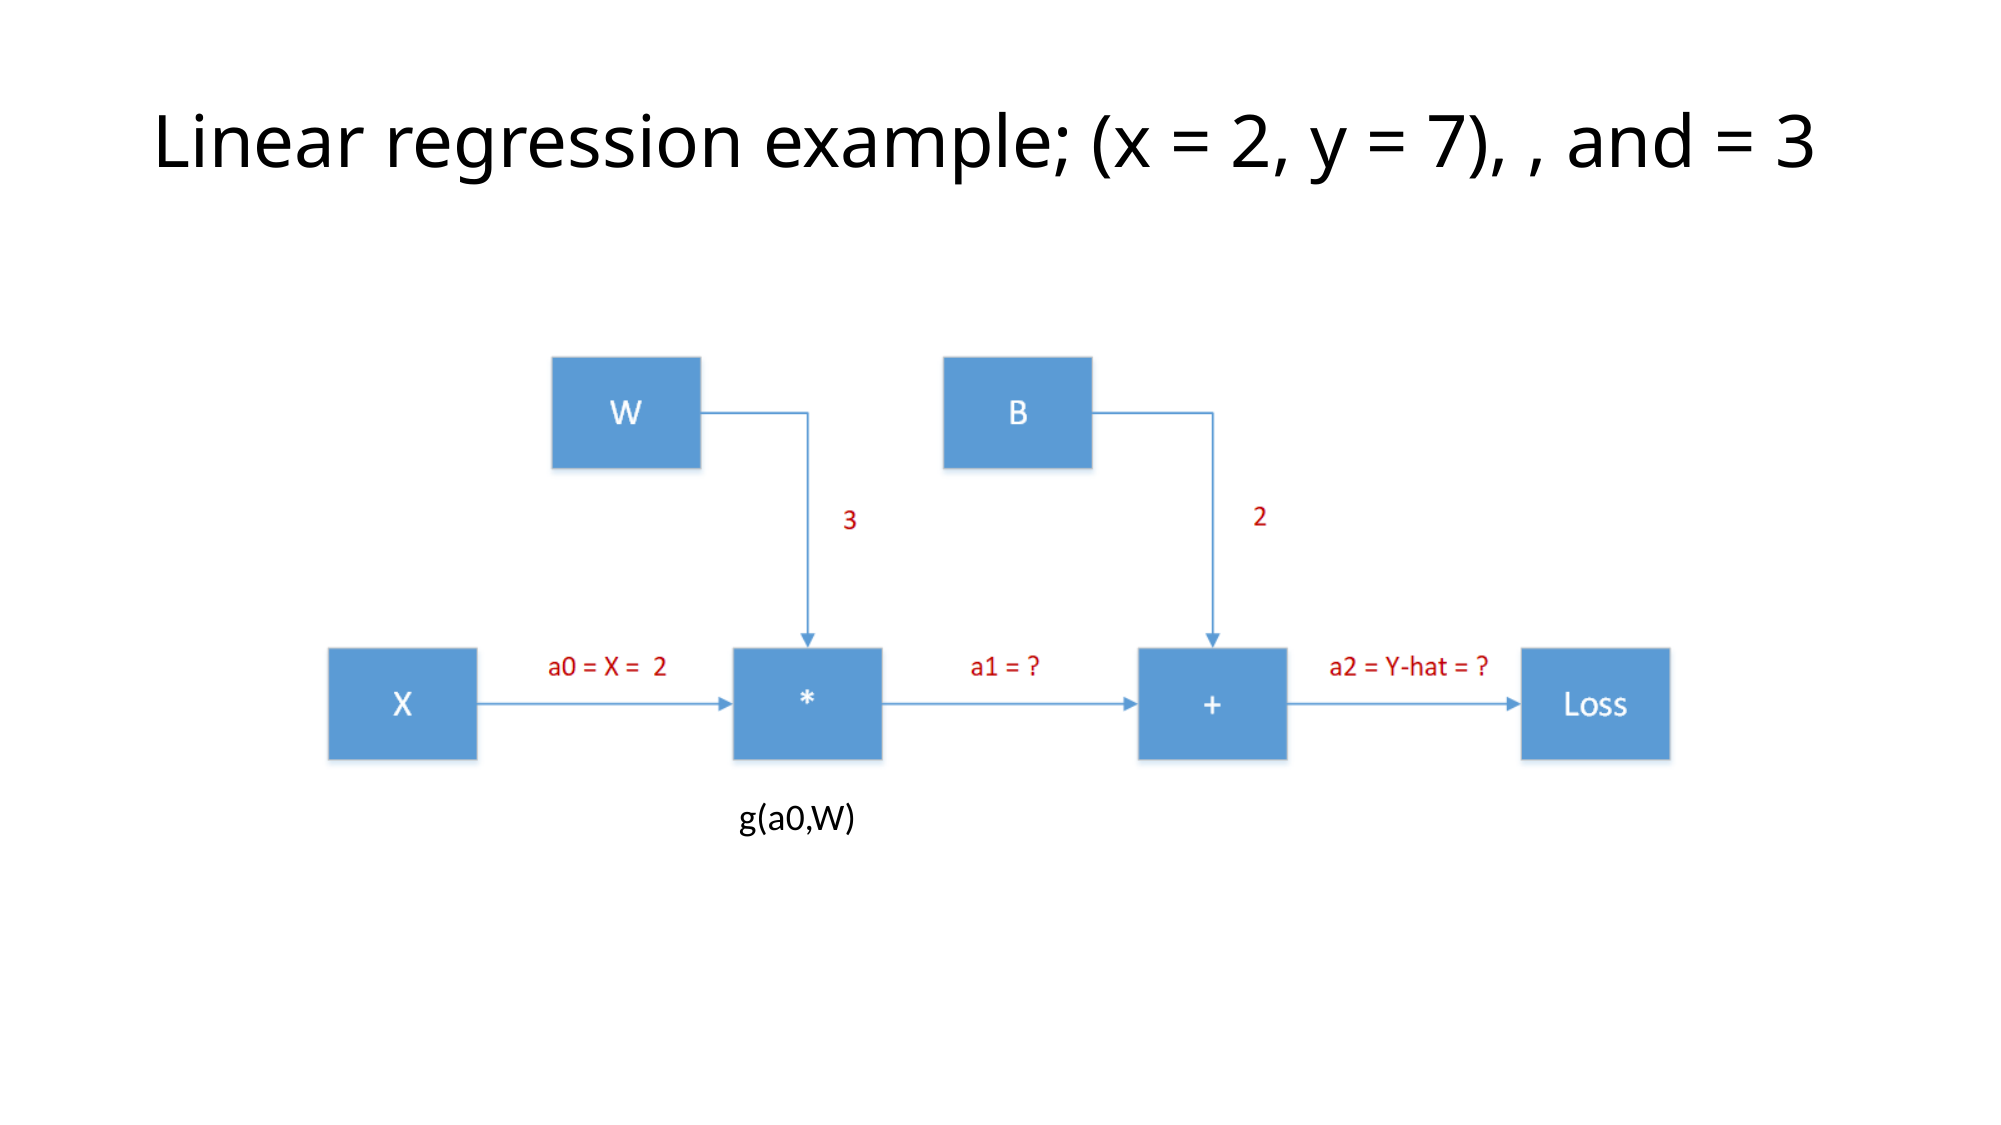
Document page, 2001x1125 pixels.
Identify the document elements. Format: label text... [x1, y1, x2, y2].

picture [318, 353, 1682, 772]
text_box g(a0,W) [724, 785, 924, 846]
